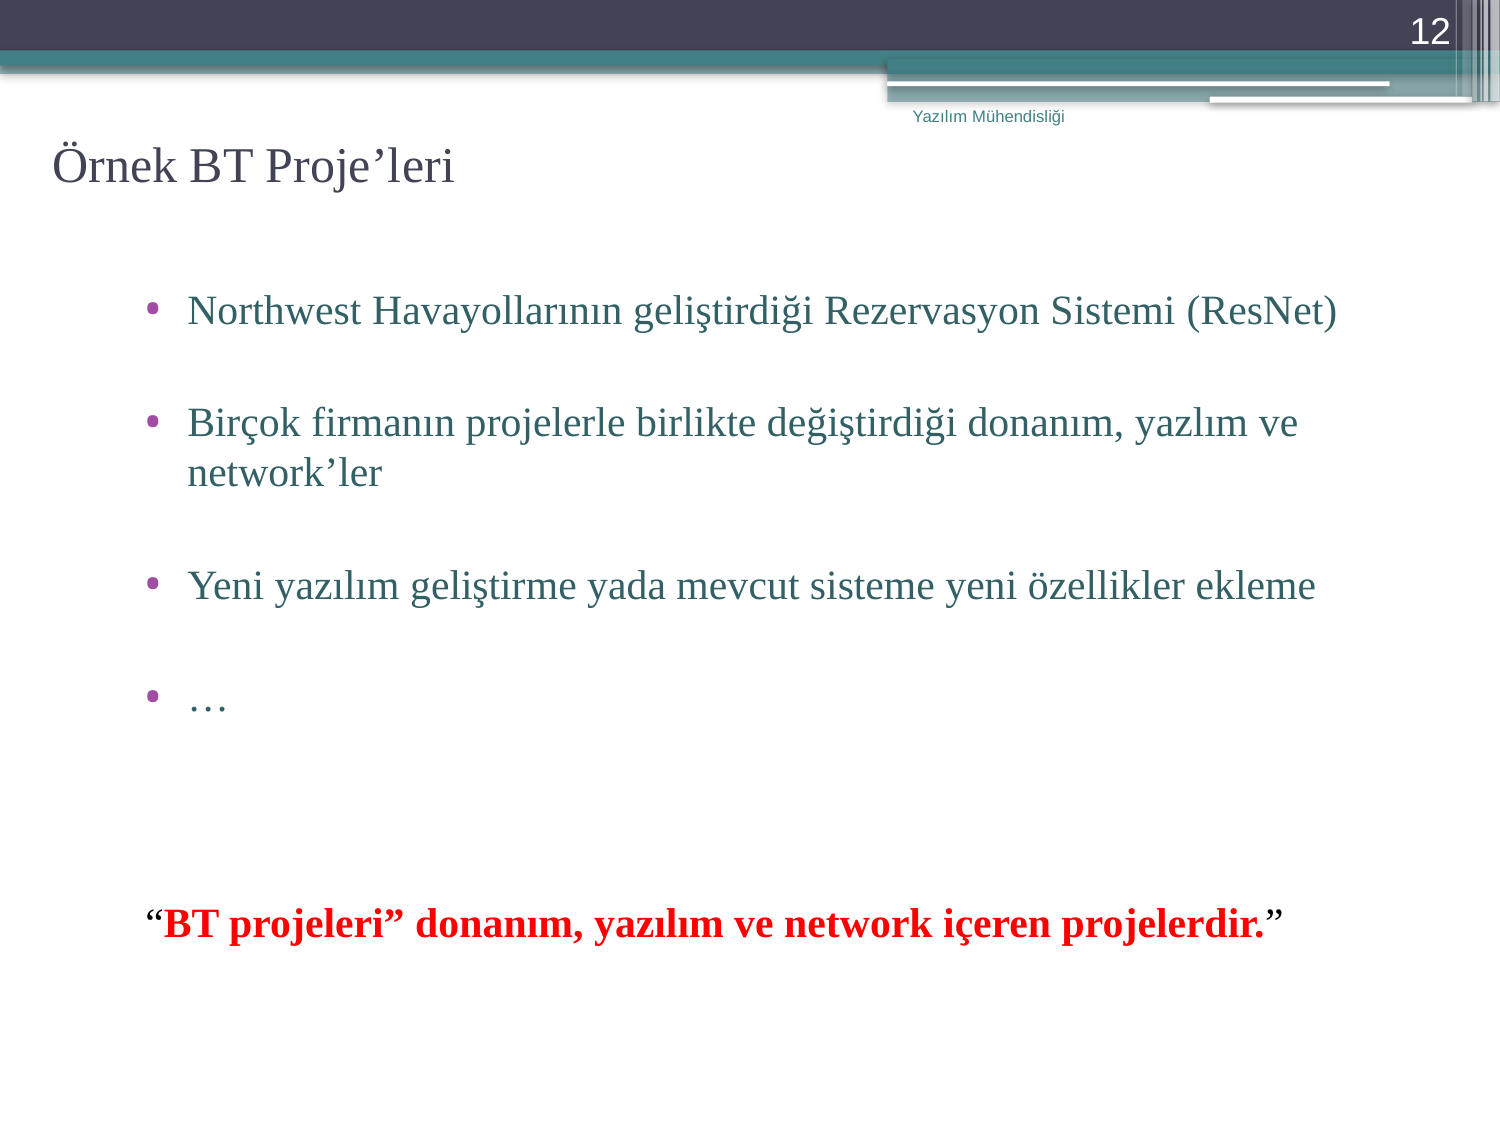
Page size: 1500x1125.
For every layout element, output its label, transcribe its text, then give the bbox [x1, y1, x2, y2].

slide_number 12 [1340, 0, 1466, 61]
title Örnek BT Proje’leri [37, 74, 1388, 251]
list Northwest Havayollarının geliştirdiği Rezervasyon Sistemi (ResNet) Birçok firmanın projelerle birlikte değiştirdiği donanım, yazlım ve network’ler Yeni yazılım geliştirme yada mevcut sisteme yeni özellikler ekleme … “BT projeleri” donanım, yazılım ve network içeren projelerdir.” [112, 274, 1463, 901]
footer Yazılım Mühendisliği [862, 100, 1080, 176]
